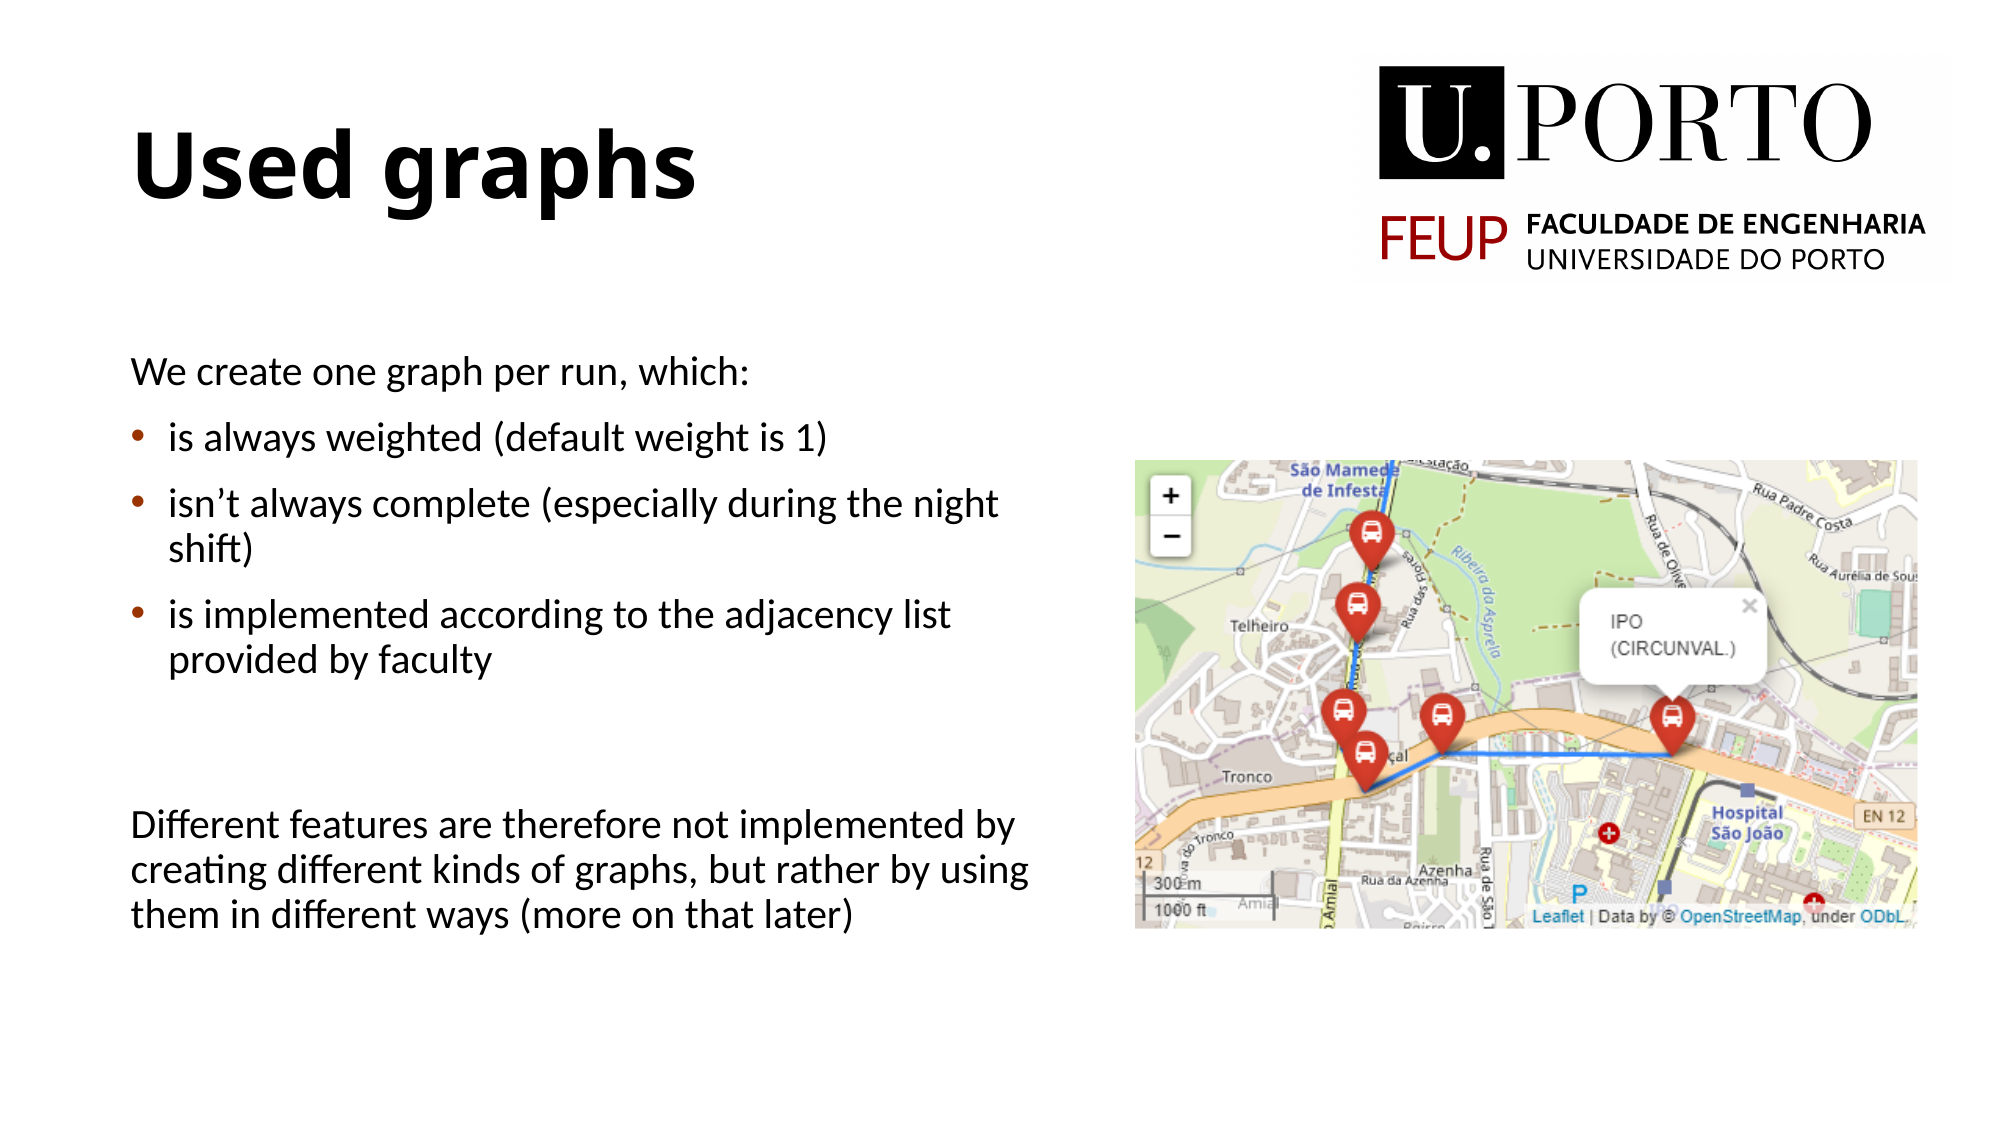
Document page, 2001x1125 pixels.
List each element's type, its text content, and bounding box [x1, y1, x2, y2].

text_box We create one graph per run, which: is always weighted (default weight is 1) isn’t always complete (especially during the night shift) is implemented according to the adjacency list provided by faculty [115, 341, 1090, 697]
text_box Used graphs [115, 93, 1300, 244]
picture [1353, 53, 1951, 284]
text_box Different features are therefore not implemented by creating different kinds of graphs, but rather by using them in different ways (more on that later) [115, 795, 1090, 956]
picture [1135, 460, 1924, 932]
